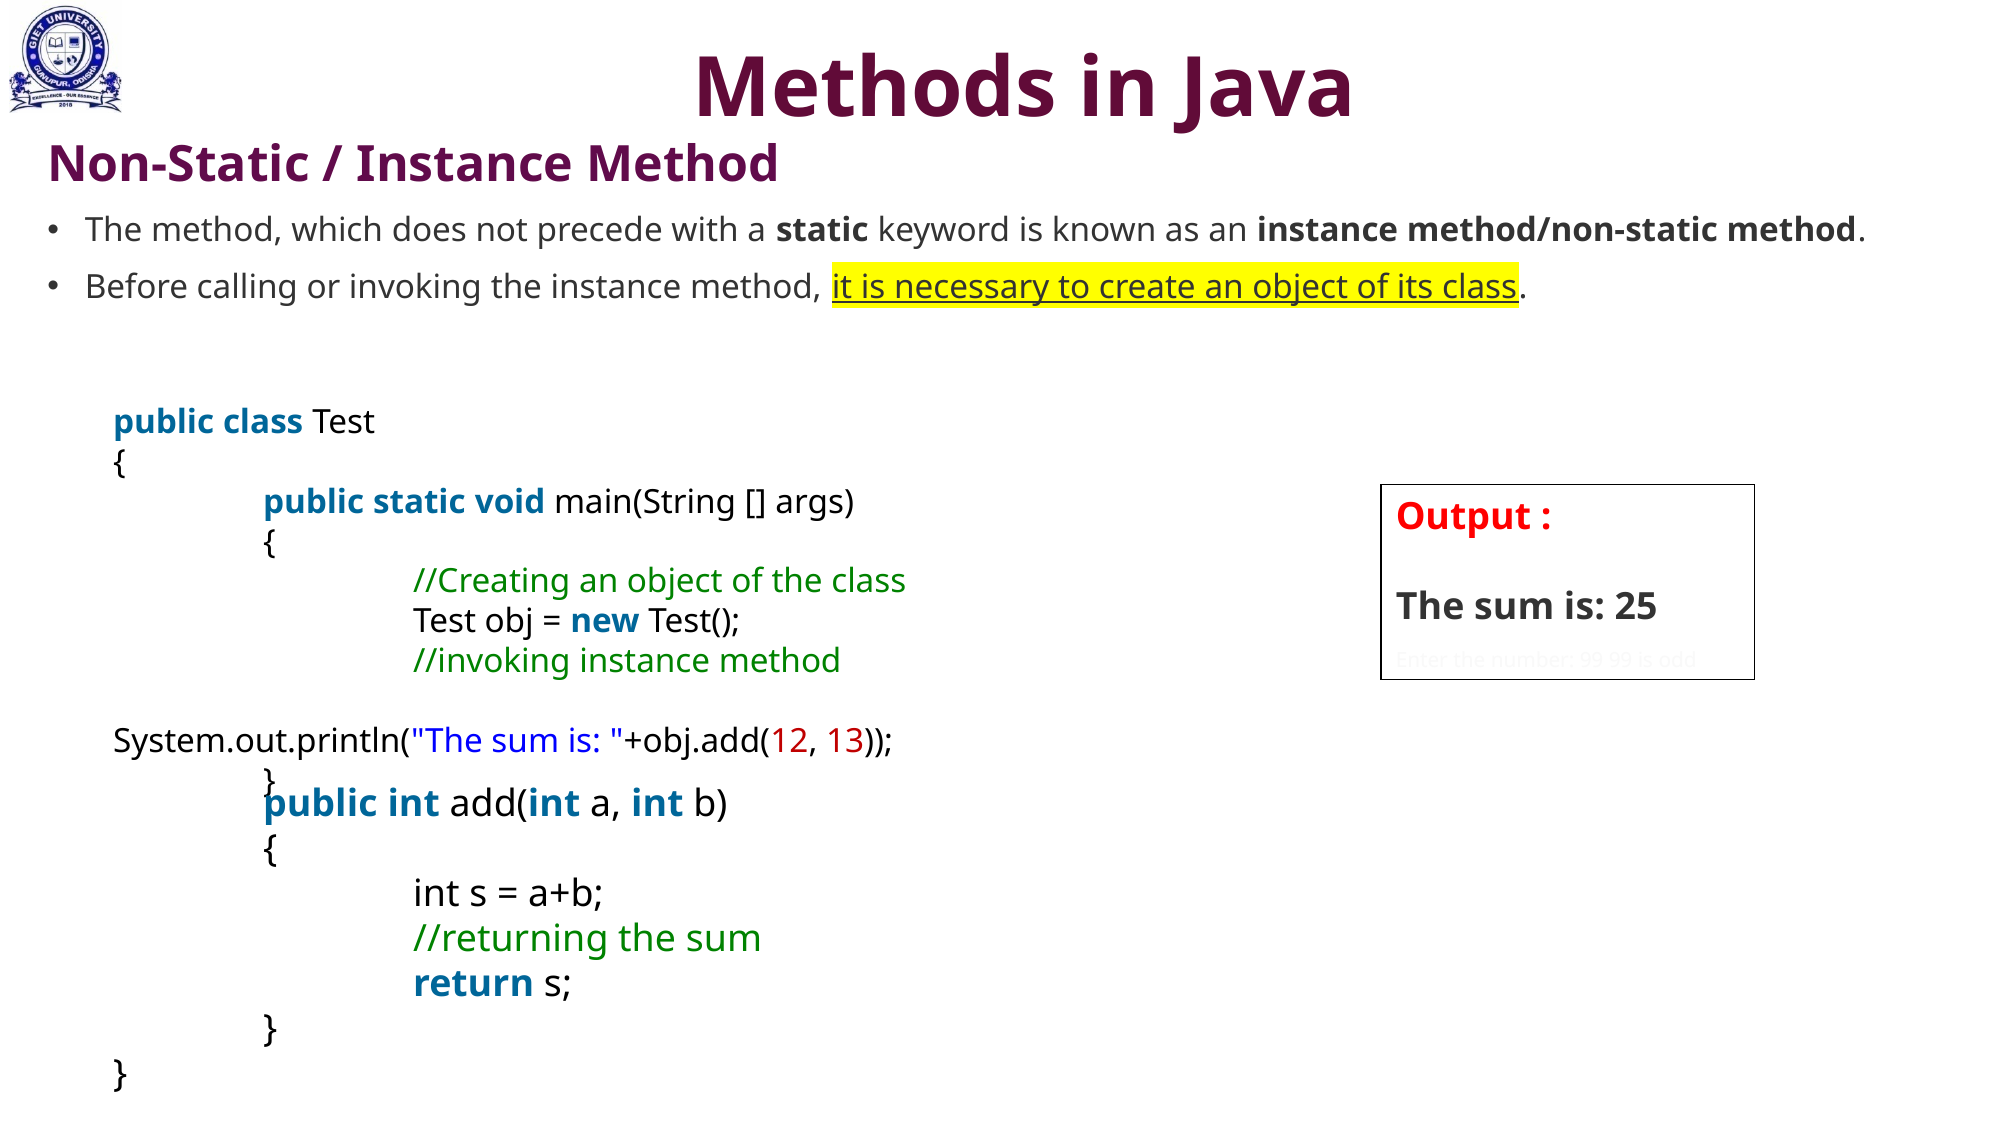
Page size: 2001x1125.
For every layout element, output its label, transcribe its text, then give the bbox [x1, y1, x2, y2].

picture [9, 0, 122, 113]
text_box public int add(int a, int b) { int s = a+b; //returning the sum return s; } } [98, 771, 1194, 1101]
title Methods in Java [63, 35, 1860, 130]
text_box Output : The sum is: 25 Enter the number: 99 99 is odd [1380, 484, 1755, 680]
list Non-Static / Instance Method The method, which does not precede with a static keyword is known as an instance method/non-static method. Before calling or invoking the instance method, it is necessary to create an object of its class. [32, 130, 1978, 354]
text_box public class Test { public static void main(String [] args) { //Creating an object of the class Test obj = new Test(); //invoking instance method System.out.println("The sum is: "+obj.add(12, 13)); } [98, 392, 1214, 807]
